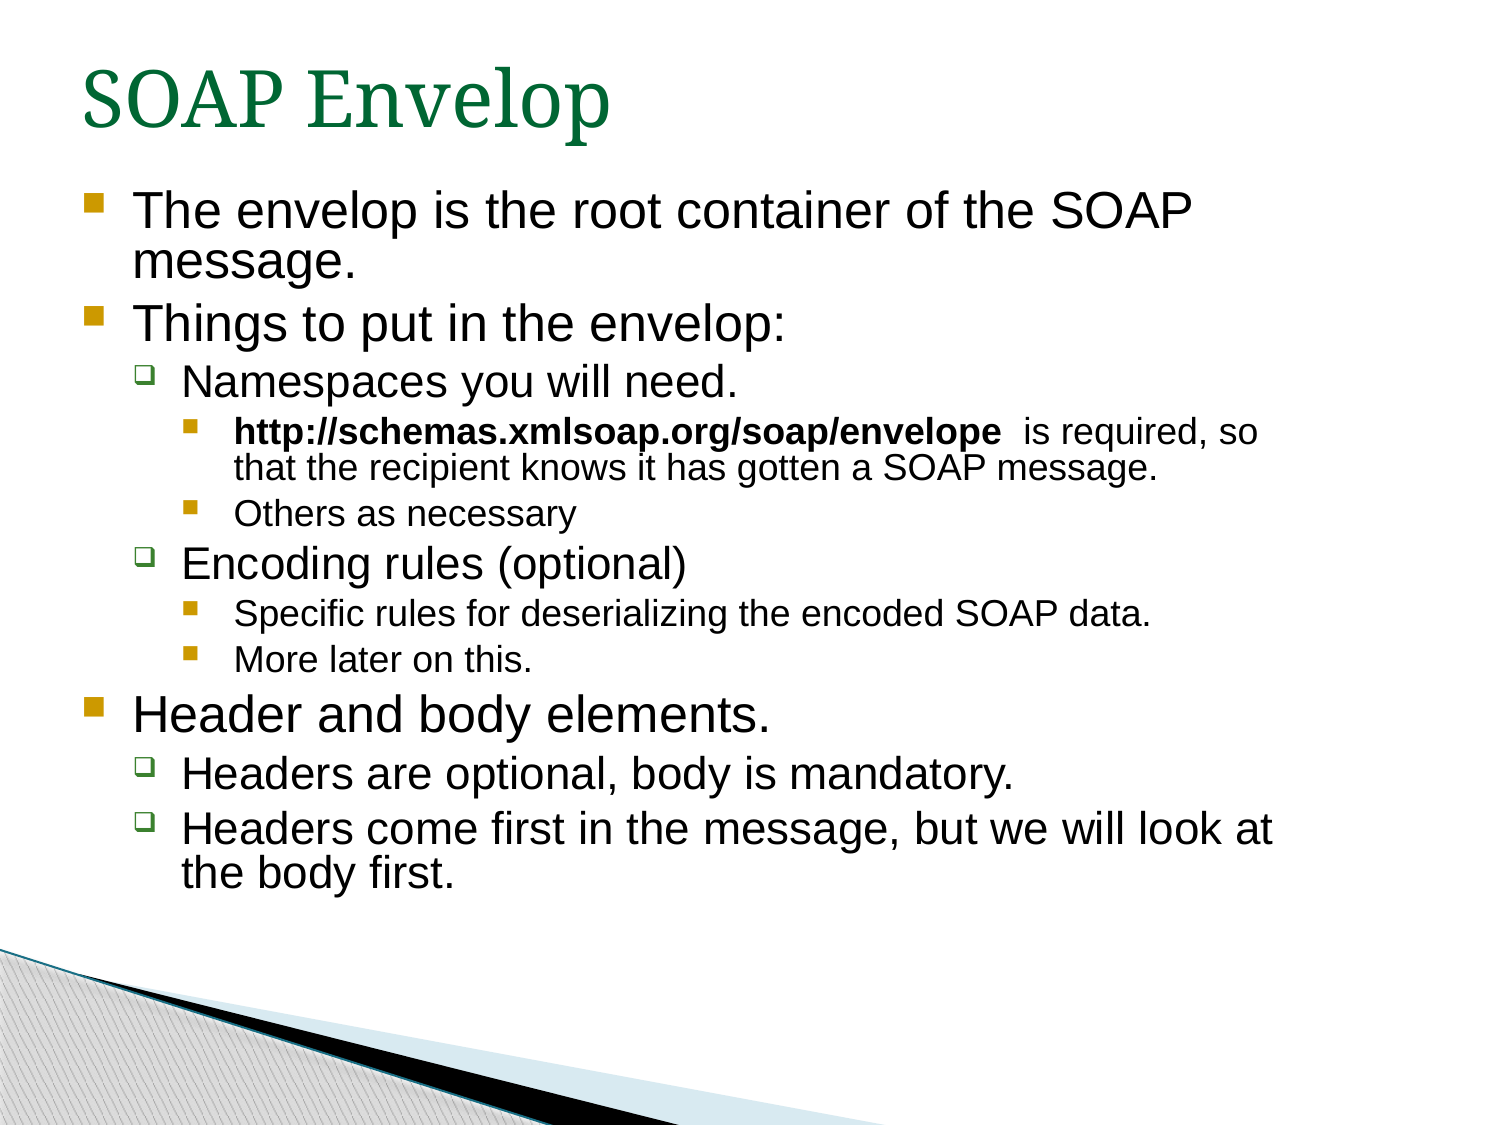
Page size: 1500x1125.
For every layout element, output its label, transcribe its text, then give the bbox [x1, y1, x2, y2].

text_box SOAP Envelop [67, 41, 1293, 181]
text_box The envelop is the root container of the SOAP message. Things to put in the envelop: Namespaces you will need. http://schemas.xmlsoap.org/soap/envelope is required, so that the recipient knows it has gotten a SOAP message. Others as necessary Encoding rules (optional) Specific rules for deserializing the encoded SOAP data. More later on this. Header and body elements. Headers are optional, body is mandatory. Headers come first in the message, but we will look at the body first. [67, 181, 1293, 913]
